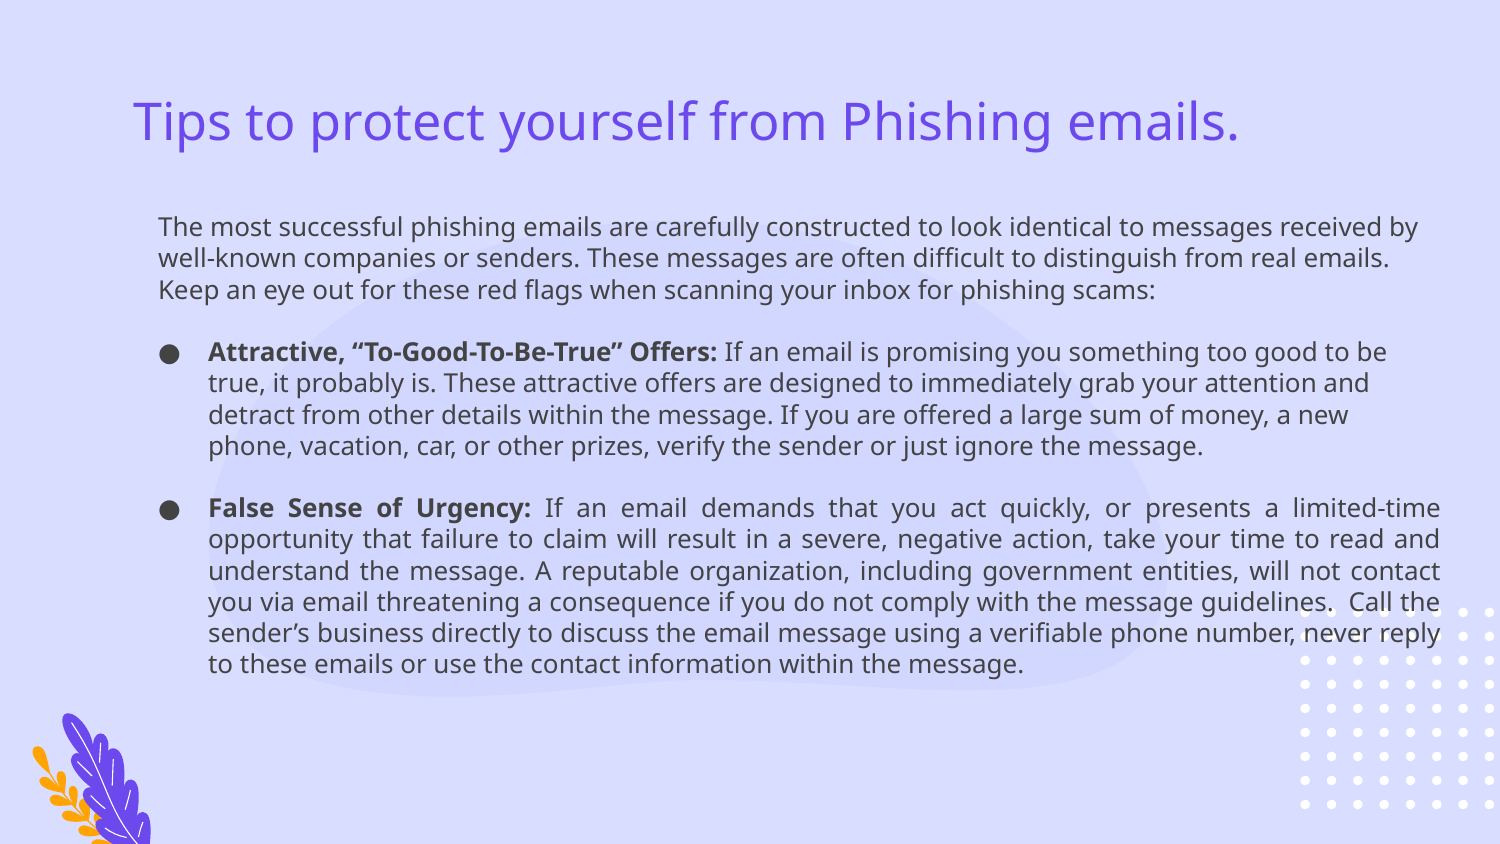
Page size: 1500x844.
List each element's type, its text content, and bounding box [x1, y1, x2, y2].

title Tips to protect yourself from Phishing emails. [118, 72, 1382, 167]
list The most successful phishing emails are carefully constructed to look identical to messages received by well-known companies or senders. These messages are often difficult to distinguish from real emails. Keep an eye out for these red flags when scanning your inbox for phishing scams: Attractive, “To-Good-To-Be-True” Offers: If an email is promising you something too good to be true, it probably is. These attractive offers are designed to immediately grab your attention and detract from other details within the message. If you are offered a large sum of money, a new phone, vacation, car, or other prizes, verify the sender or just ignore the message. False Sense of Urgency: If an email demands that you act quickly, or presents a limited-time opportunity that failure to claim will result in a severe, negative action, take your time to read and understand the message. A reputable organization, including government entities, will not contact you via email threatening a consequence if you do not comply with the message guidelines. Call the sender’s business directly to discuss the email message using a verifiable phone number, never reply to these emails or use the contact information within the message. [118, 195, 1457, 756]
